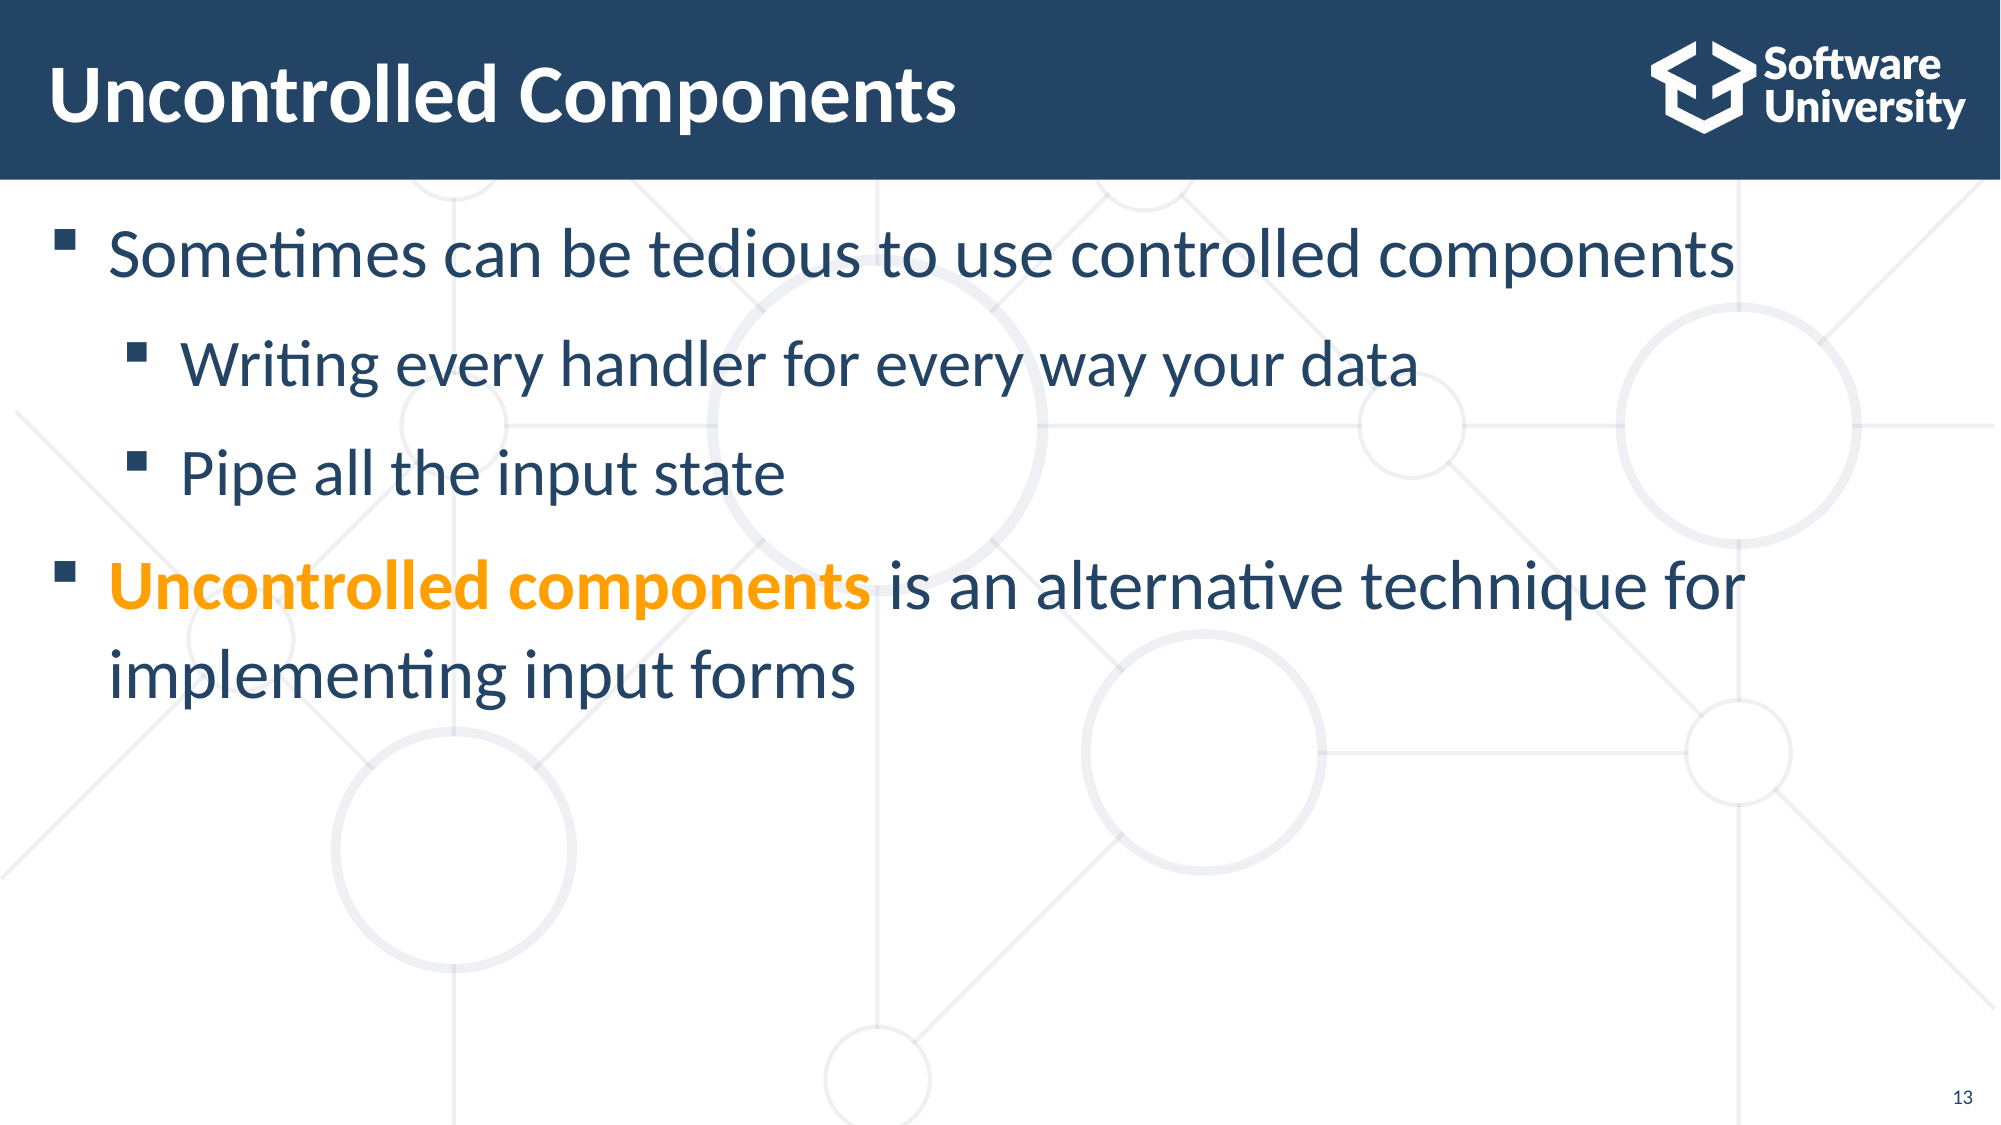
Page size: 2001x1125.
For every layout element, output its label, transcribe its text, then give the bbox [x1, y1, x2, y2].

picture [1651, 41, 1966, 134]
title Uncontrolled Components [31, 16, 1625, 162]
slide_number 13 [1927, 1067, 1989, 1117]
list Sometimes can be tedious to use controlled components Writing every handler for every way your data Pipe all the input state Uncontrolled components is an alternative technique for implementing input forms [31, 196, 1970, 1104]
